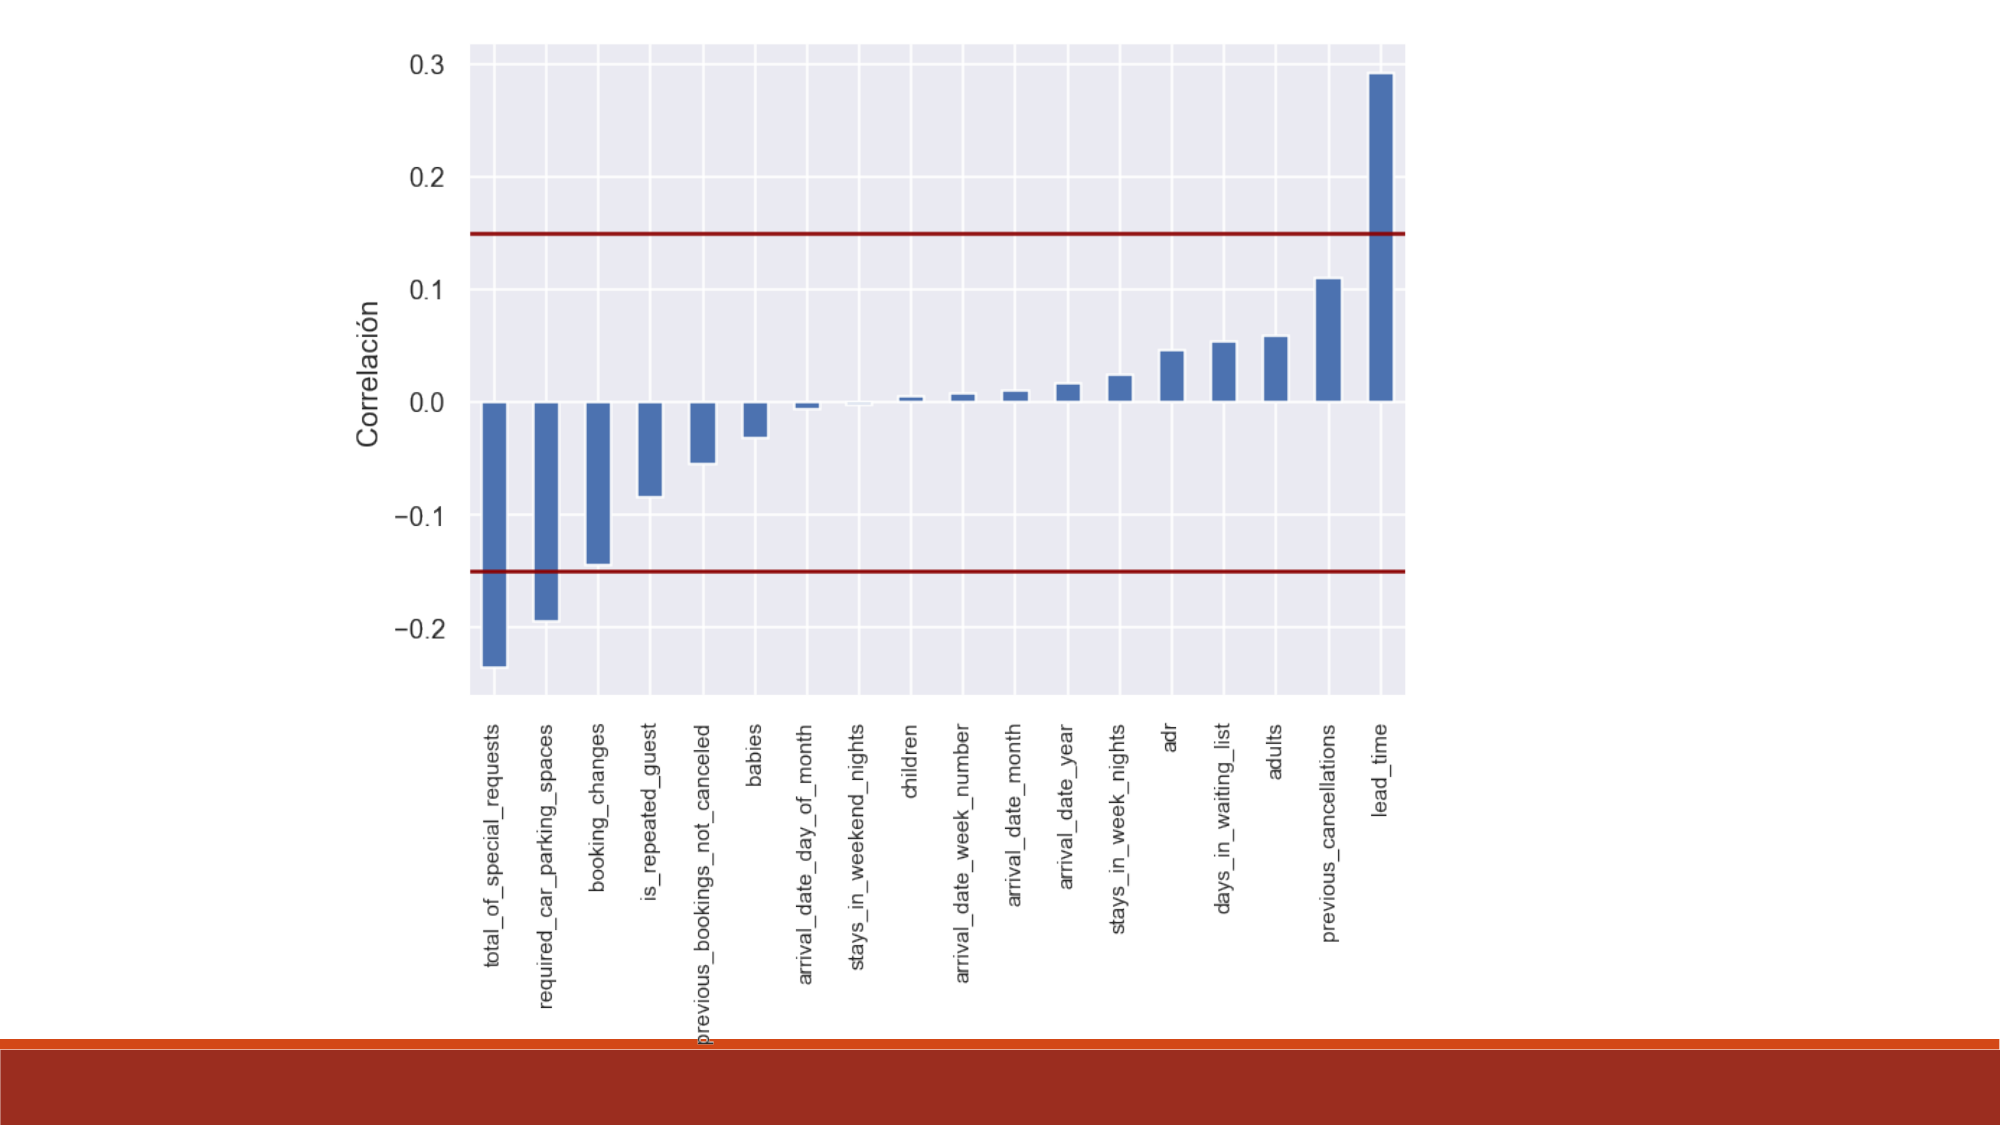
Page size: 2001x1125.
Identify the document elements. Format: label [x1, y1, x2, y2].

picture [338, 27, 1424, 1059]
